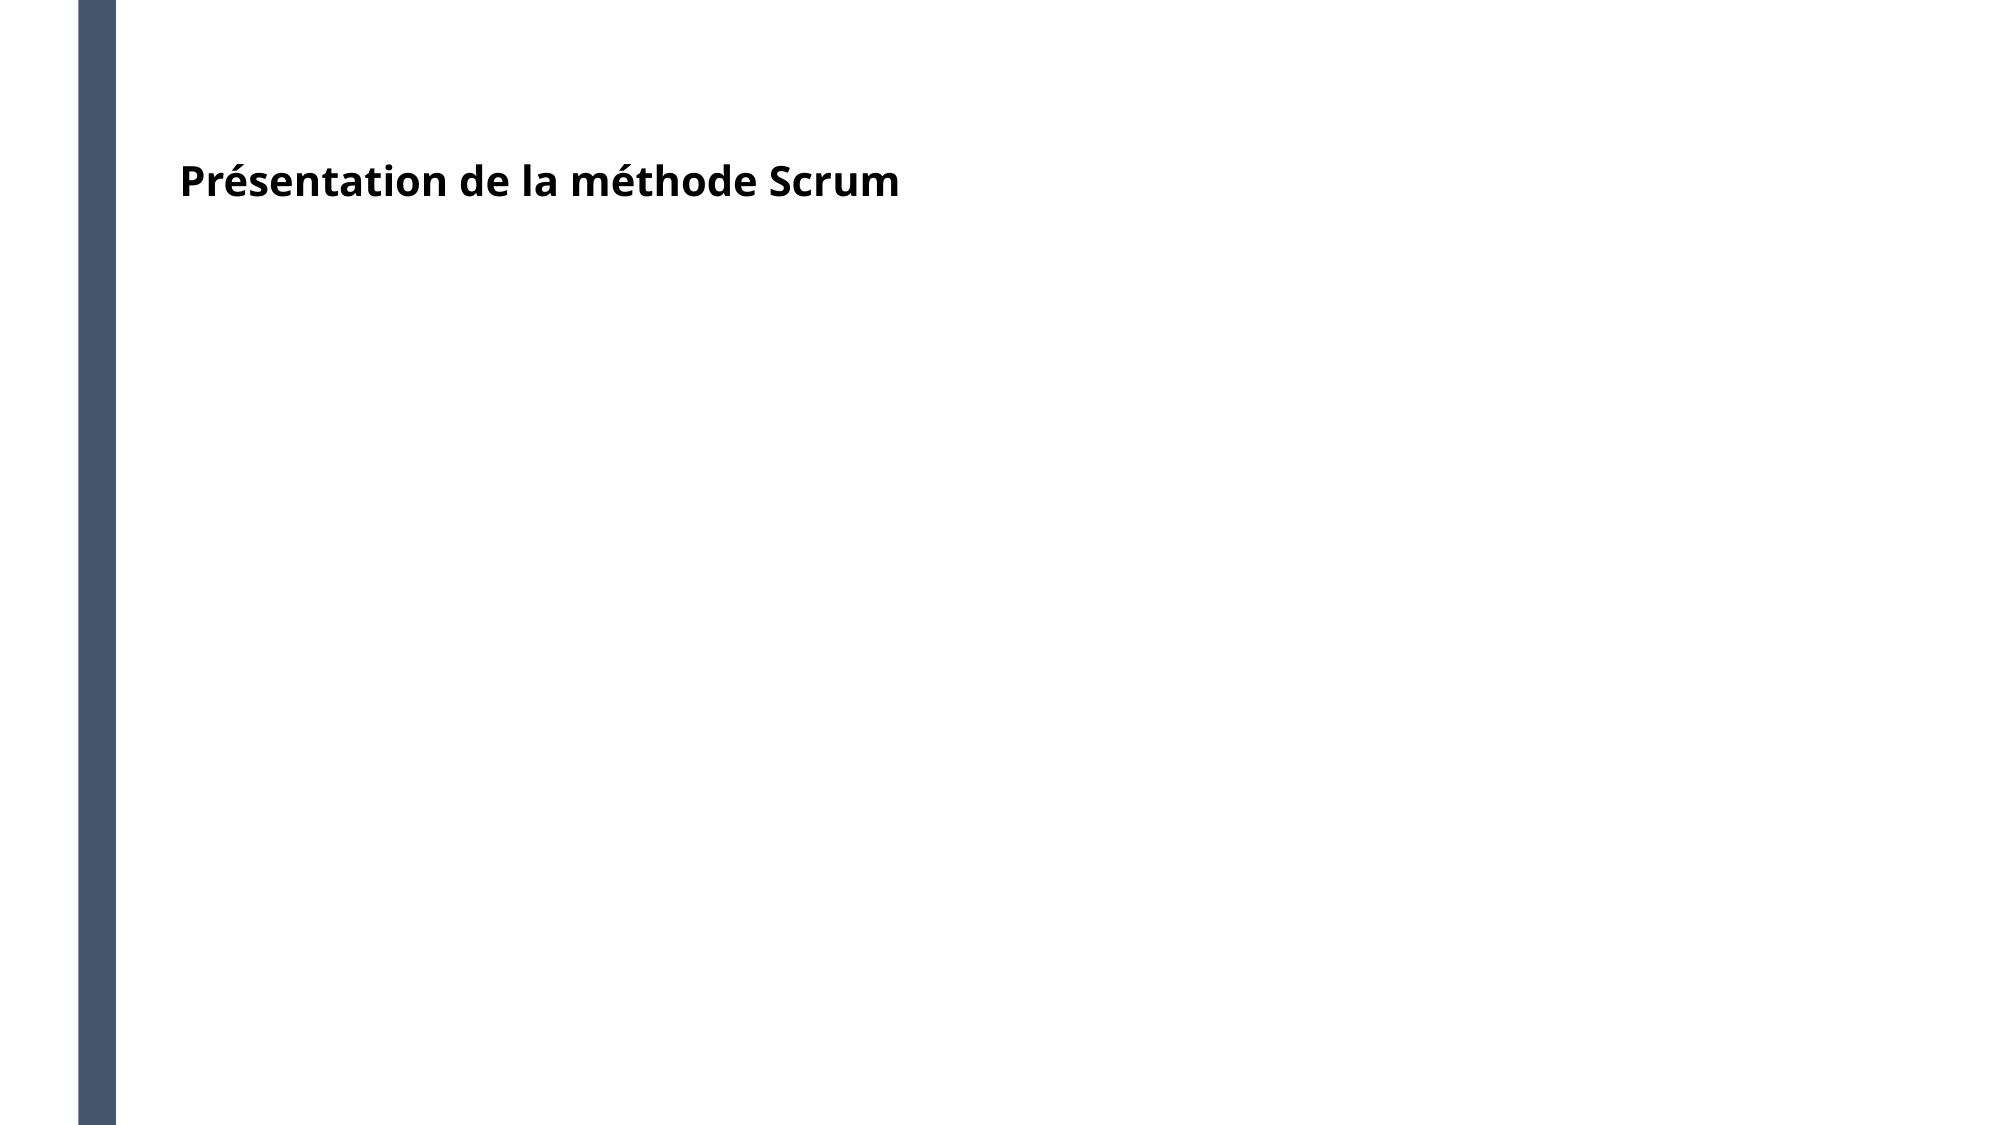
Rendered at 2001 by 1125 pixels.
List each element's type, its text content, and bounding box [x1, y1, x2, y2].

text_box Présentation de la méthode Scrum [164, 146, 916, 212]
